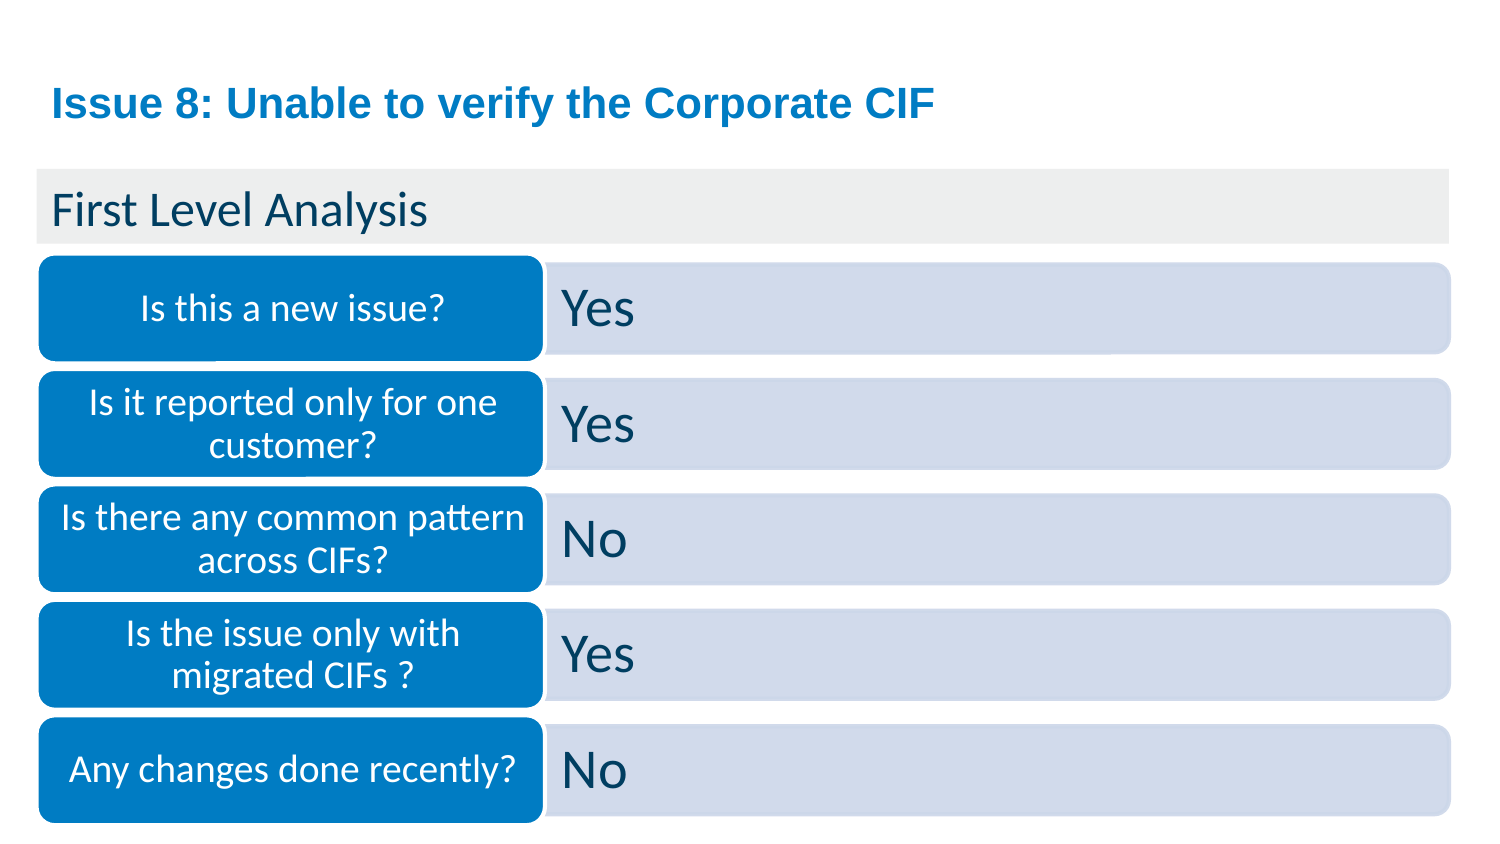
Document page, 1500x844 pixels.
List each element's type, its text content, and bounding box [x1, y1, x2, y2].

text_box First Level Analysis [36, 168, 1449, 244]
title Issue 8: Unable to verify the Corporate CIF [36, 49, 1464, 161]
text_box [36, 252, 1450, 826]
